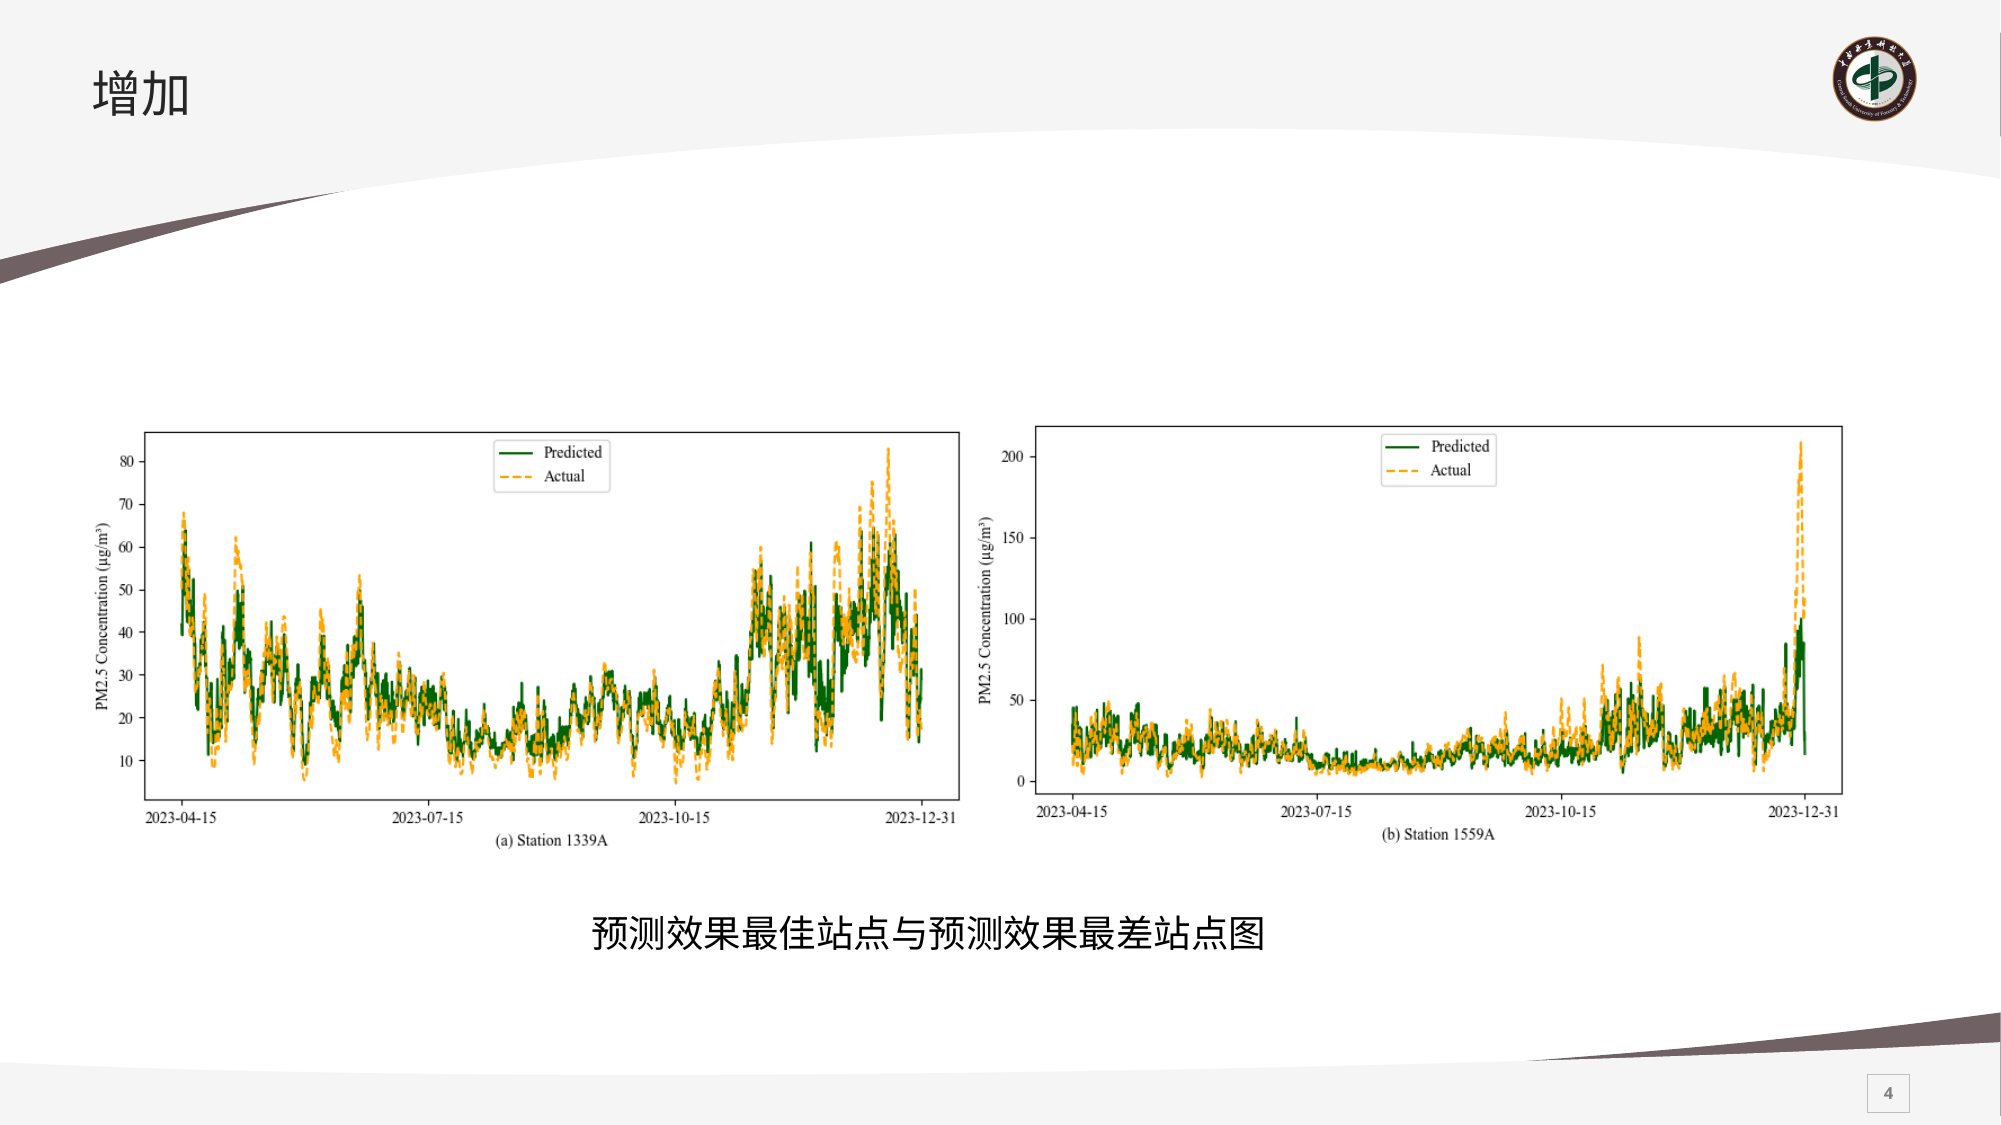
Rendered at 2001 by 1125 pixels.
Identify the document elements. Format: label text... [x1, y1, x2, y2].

title 增加 [79, 57, 1880, 146]
text_box 预测效果最佳站点与预测效果最差站点图 [576, 902, 1577, 962]
picture [1831, 35, 1918, 123]
picture [79, 409, 1863, 866]
